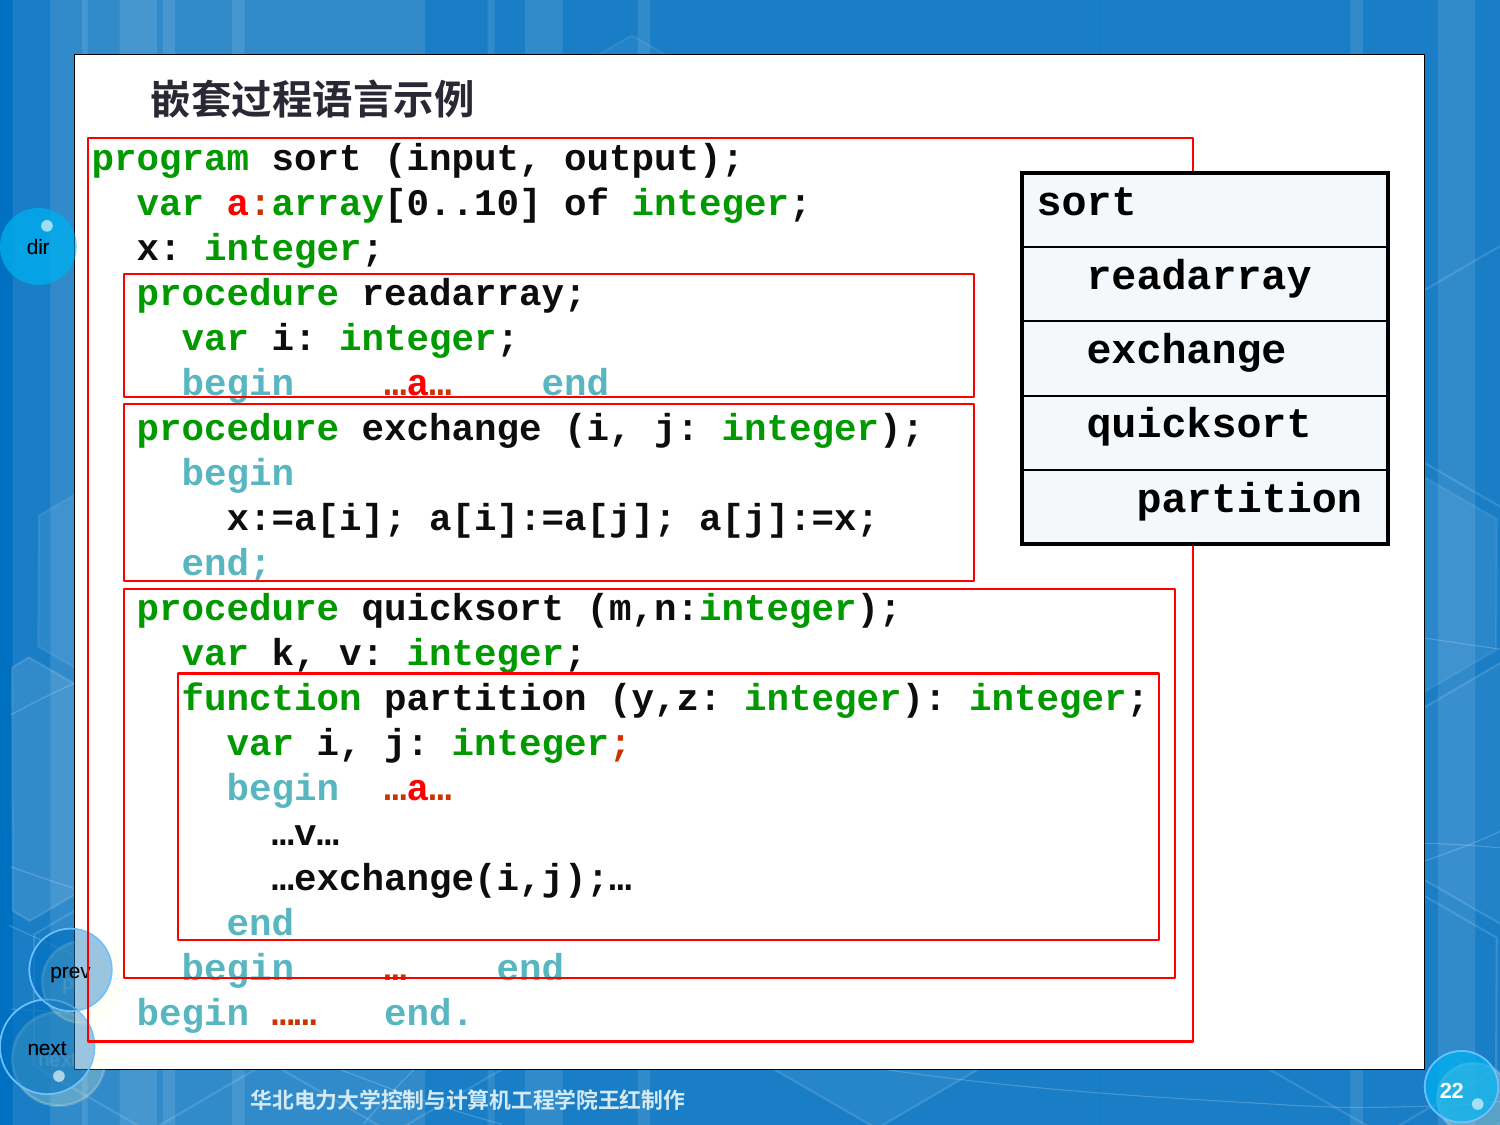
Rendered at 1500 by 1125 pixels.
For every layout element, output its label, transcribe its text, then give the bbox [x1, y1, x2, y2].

table_cell exchange [1024, 322, 1386, 395]
table_cell readarray [1024, 248, 1386, 320]
footer 华北电力大学控制与计算机工程学院王红制作 [143, 1069, 701, 1125]
text_box [87, 136, 1194, 1043]
table_cell partition [1024, 471, 1386, 542]
table_header sort [1024, 175, 1386, 246]
table_cell quicksort [1024, 397, 1386, 469]
title 嵌套过程语言示例 [135, 66, 1324, 131]
text_box program sort (input, output); var a:array[0..10] of integer; x: integer; procedure readarray; var i: integer; begin …a… end procedure exchange (i, j: integer); begin x:=a[i]; a[i]:=a[j]; a[j]:=x; end; procedure quicksort (m,n:integer); var k, v: integer; function partition (y,z: integer): integer; var i, j: integer; begin …a… …v… …exchange(i,j);… end begin … end begin …… end. [76, 125, 1199, 1041]
slide_number 22 [1424, 1060, 1495, 1121]
